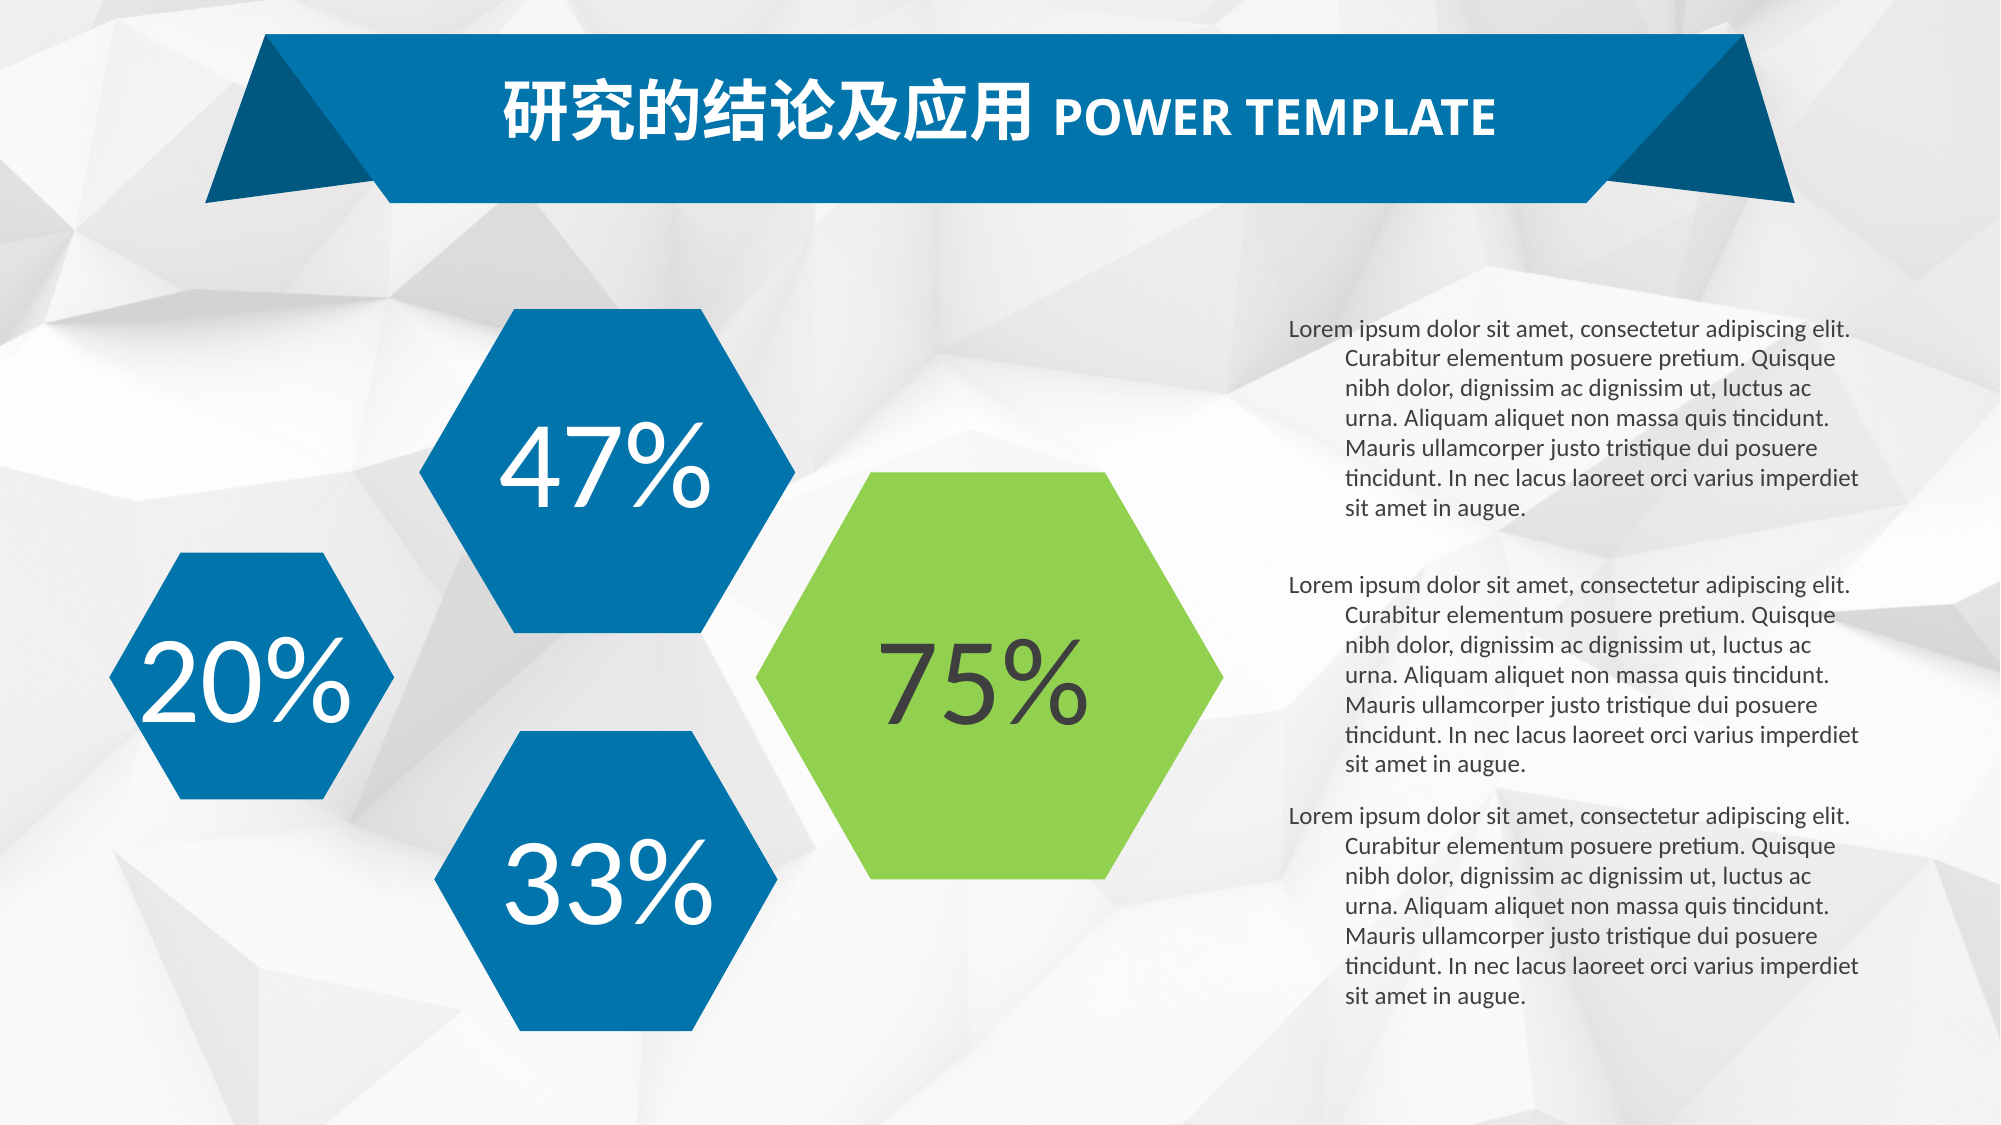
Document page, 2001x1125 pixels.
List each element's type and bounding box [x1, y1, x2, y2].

picture [0, 0, 2001, 1125]
text_box [205, 34, 1795, 204]
